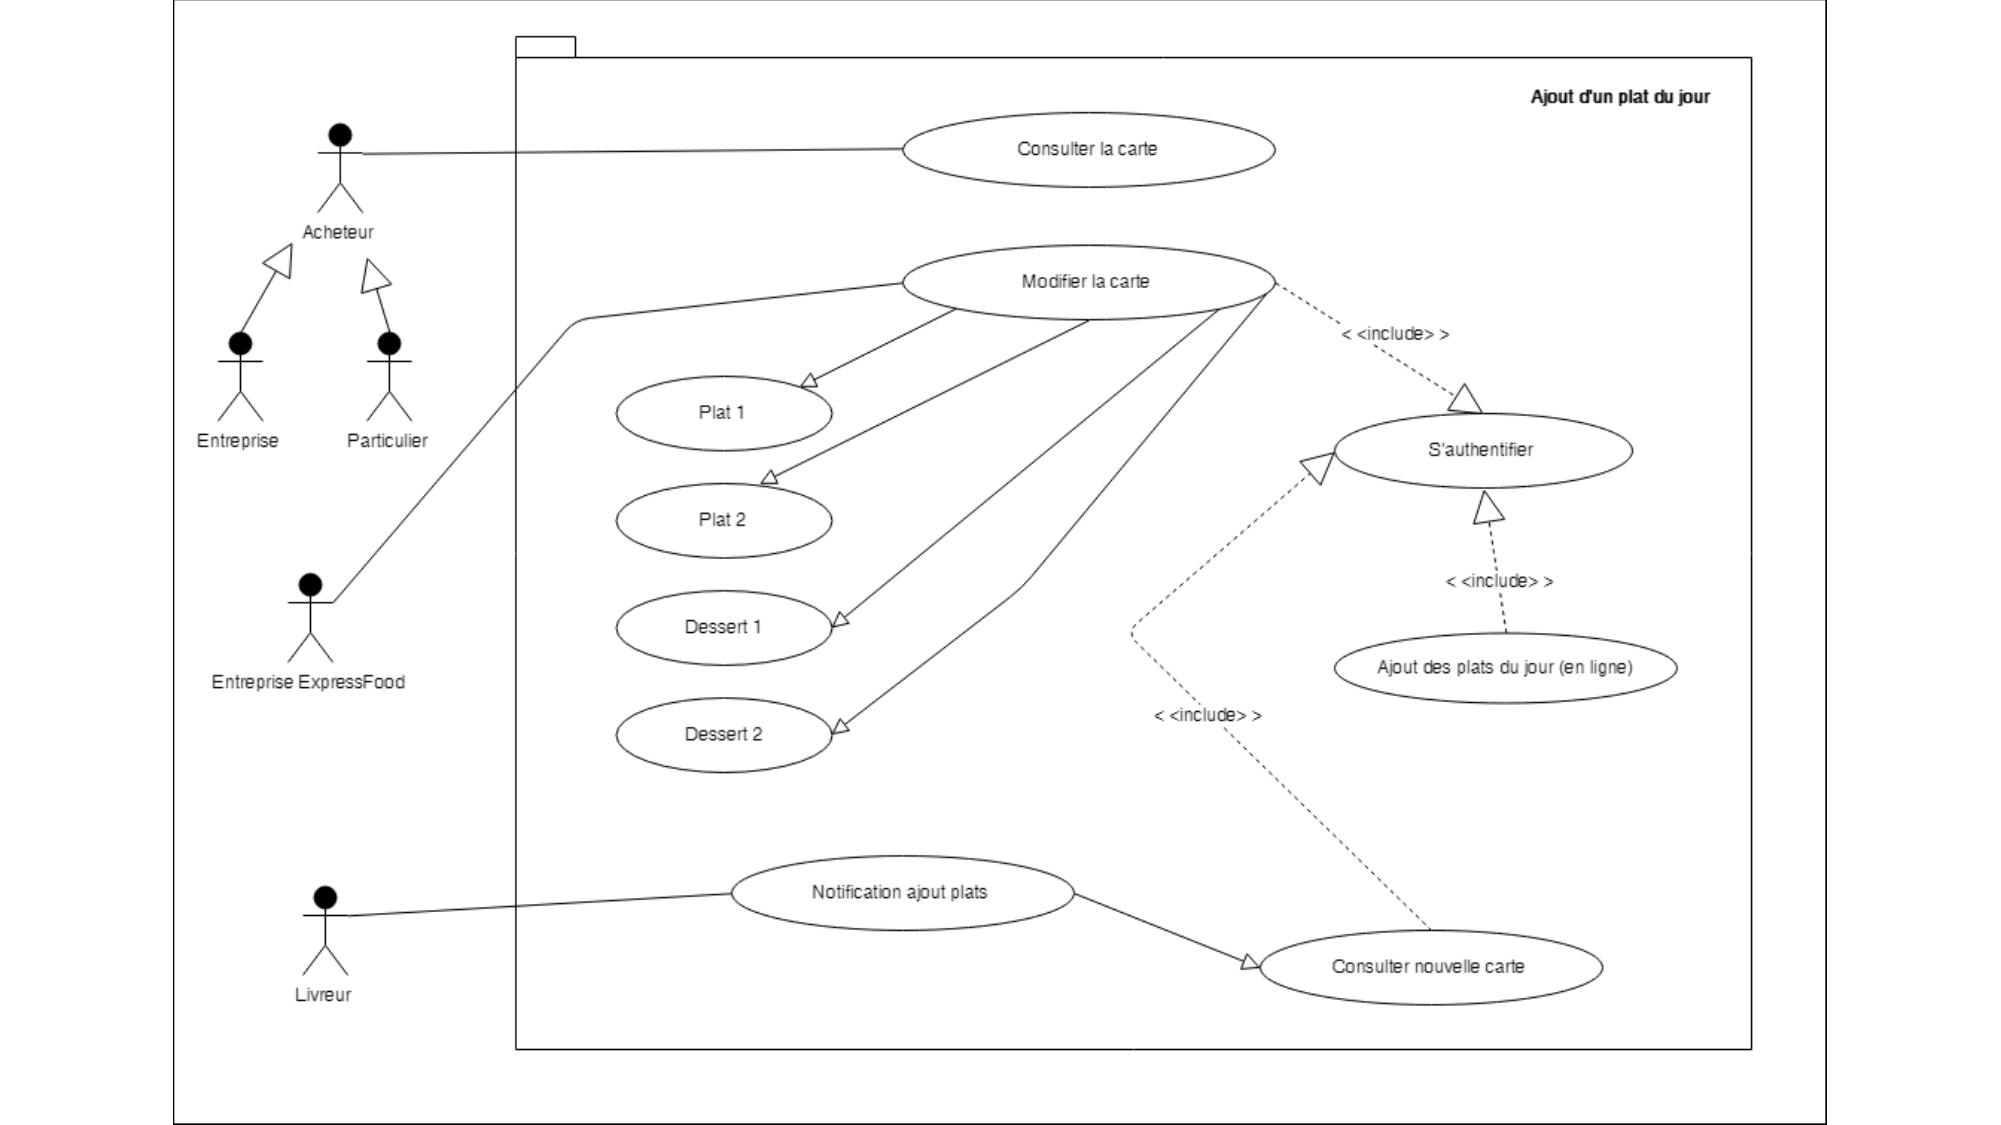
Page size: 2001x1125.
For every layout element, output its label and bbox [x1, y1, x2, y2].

picture [173, 0, 1827, 1125]
